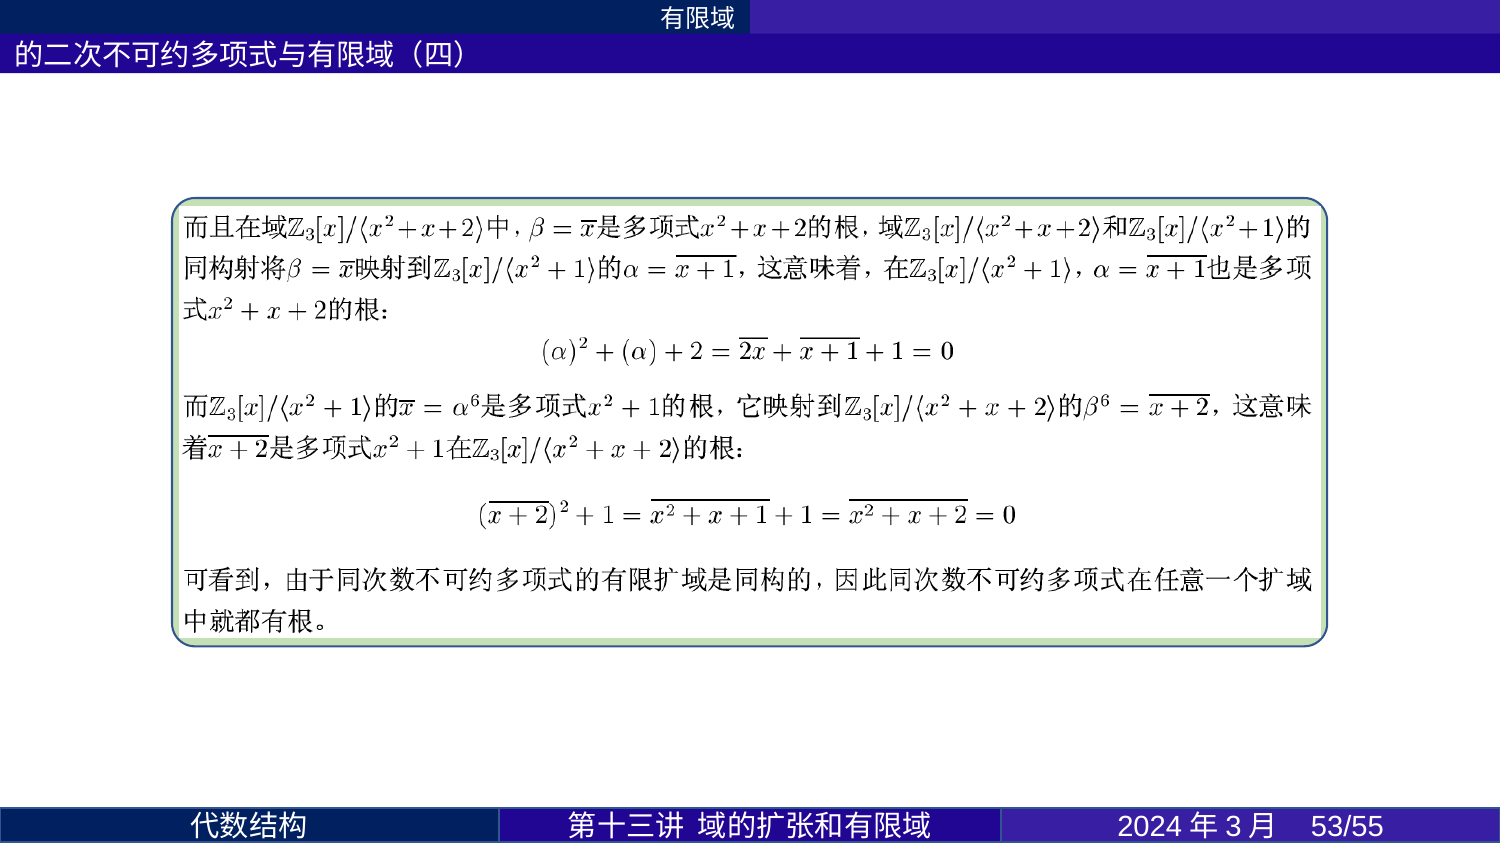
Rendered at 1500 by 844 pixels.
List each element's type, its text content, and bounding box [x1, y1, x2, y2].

text_box [749, 0, 1500, 33]
text_box 代数结构 [0, 807, 498, 843]
text_box 第十三讲 域的扩张和有限域 [498, 807, 1000, 843]
text_box 2024年3月 /55 [1000, 807, 1500, 843]
picture [179, 206, 1321, 638]
text_box 有限域 [0, 0, 749, 33]
text_box [170, 196, 1329, 648]
